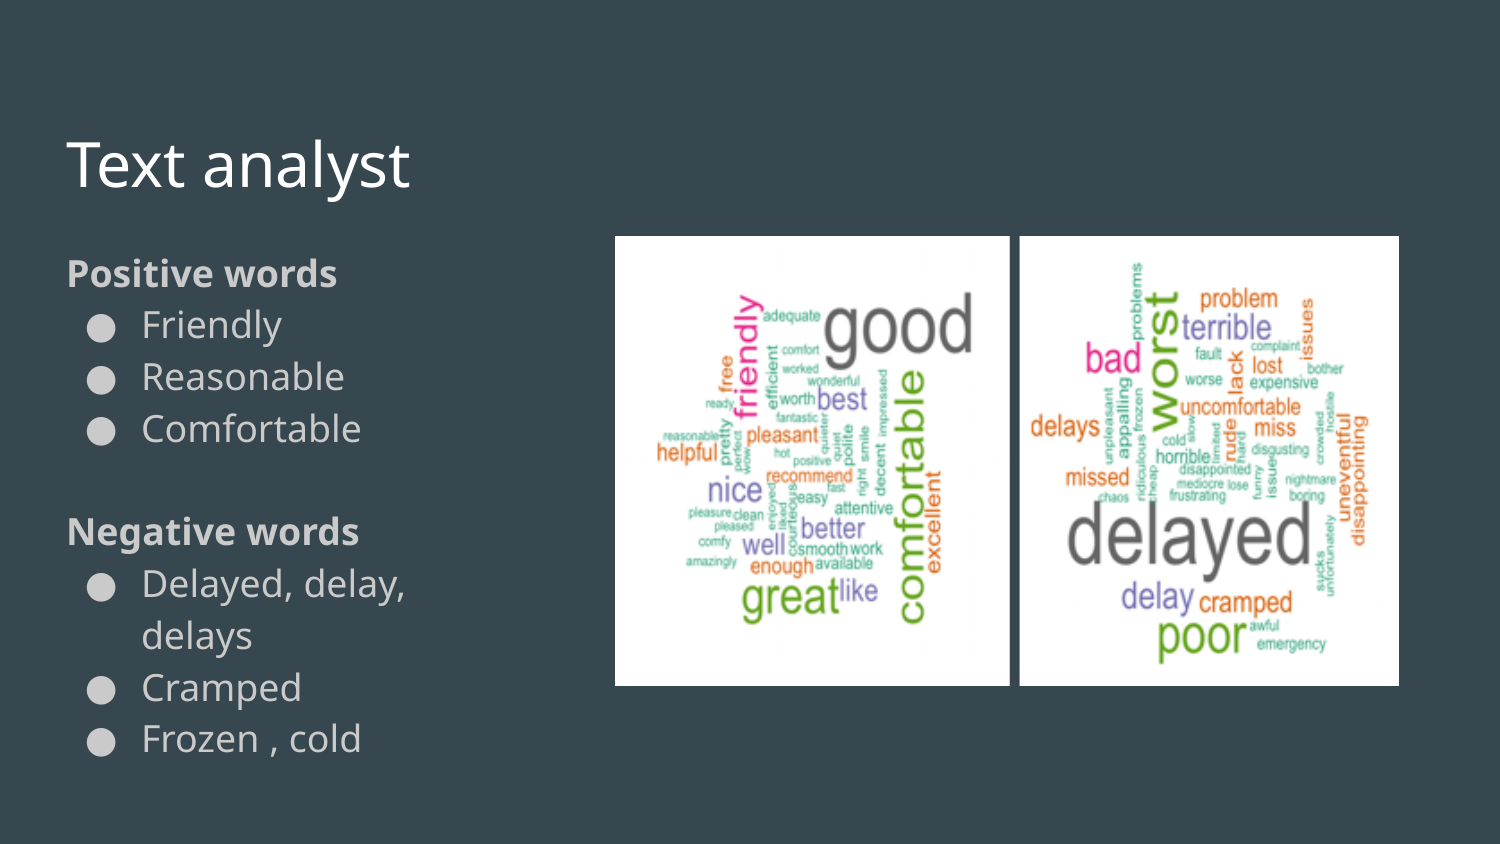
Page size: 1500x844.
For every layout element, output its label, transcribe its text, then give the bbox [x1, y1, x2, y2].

title Text analyst [51, 91, 512, 216]
list Positive words Friendly Reasonable Comfortable Negative words Delayed, delay, delays Cramped Frozen , cold [51, 227, 512, 750]
picture [615, 236, 1399, 687]
